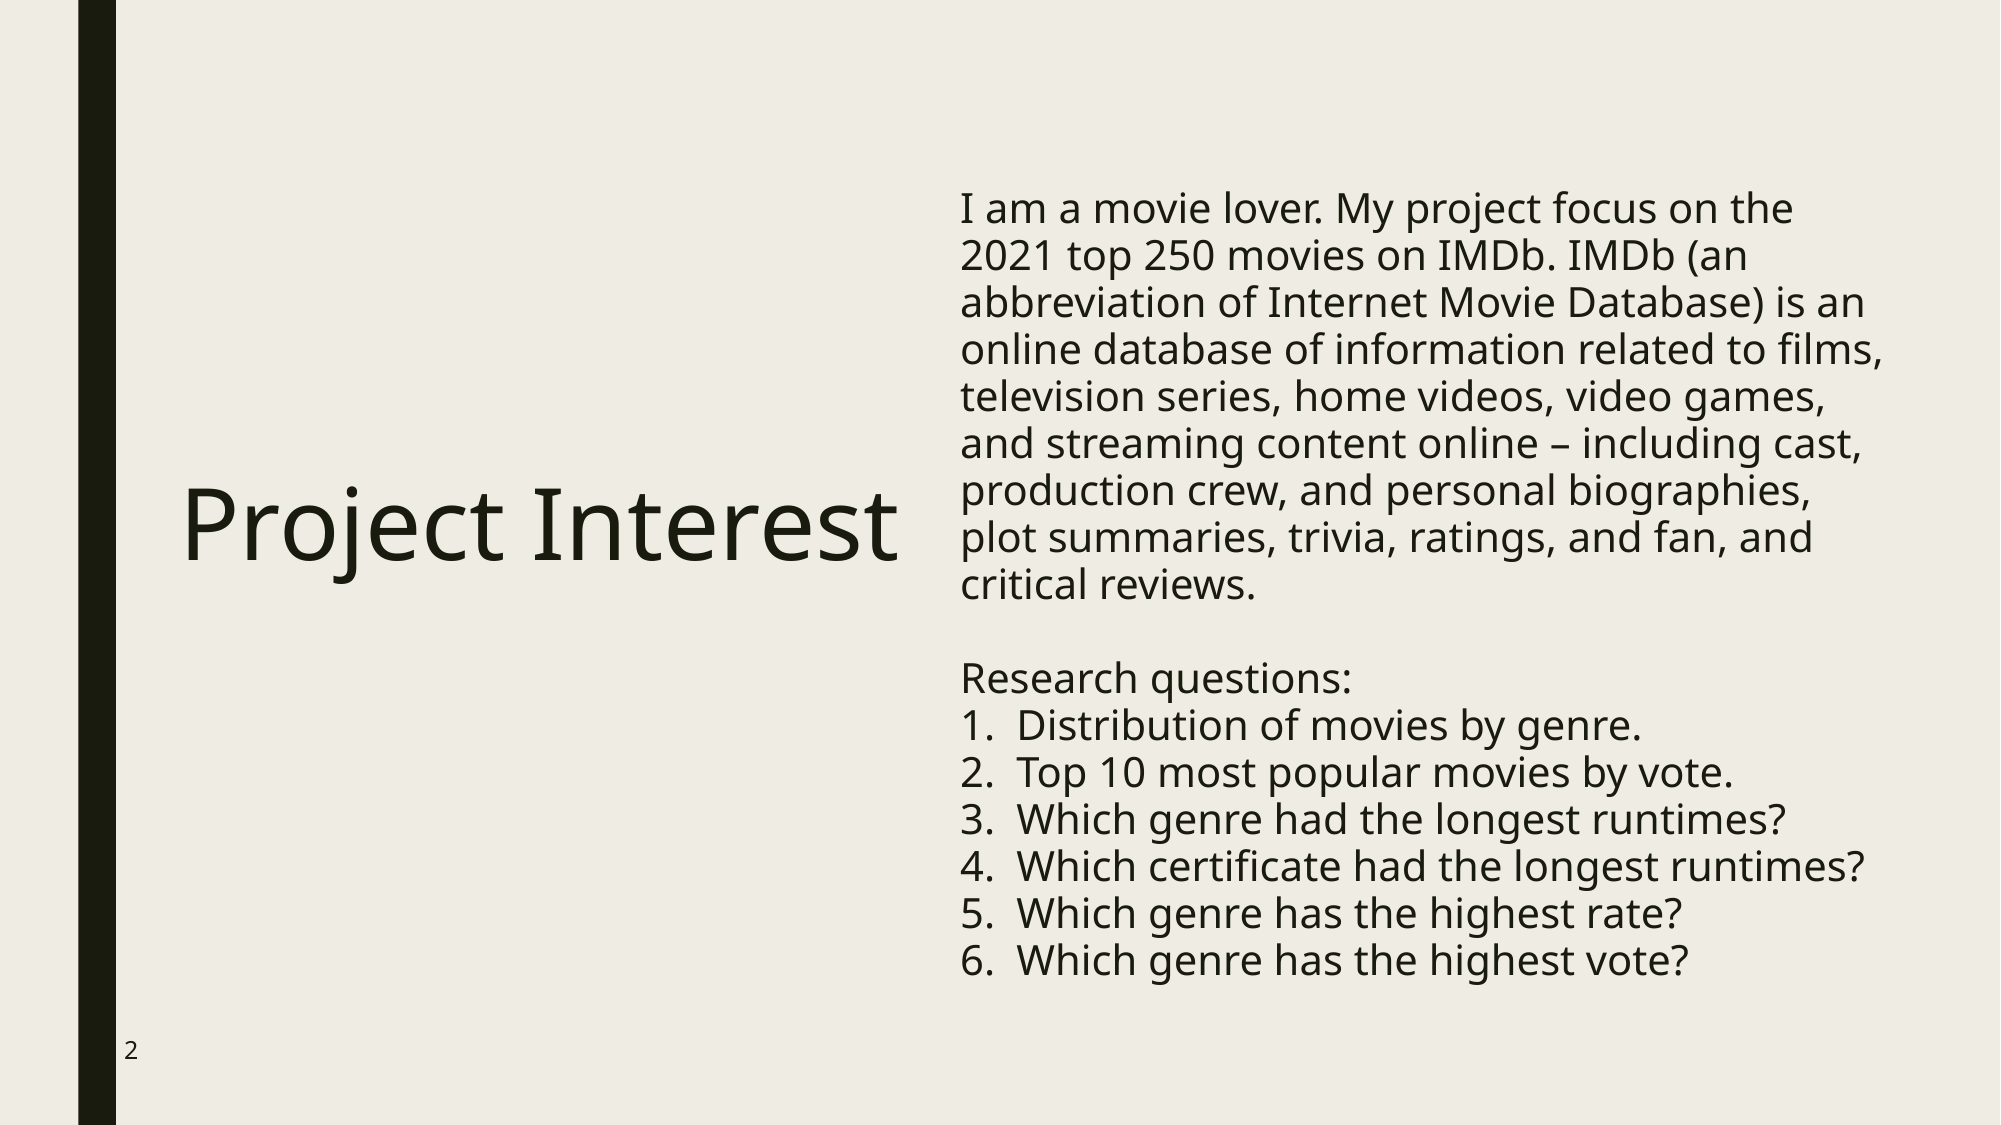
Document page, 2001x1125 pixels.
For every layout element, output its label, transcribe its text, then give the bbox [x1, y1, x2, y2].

slide_number 2 [87, 1028, 175, 1074]
list I am a movie lover. My project focus on the 2021 top 250 movies on IMDb. IMDb (an abbreviation of Internet Movie Database) is an online database of information related to films, television series, home videos, video games, and streaming content online – including cast, production crew, and personal biographies, plot summaries, trivia, ratings, and fan, and critical reviews. Research questions: Distribution of movies by genre. Top 10 most popular movies by vote. Which genre had the longest runtimes? Which certificate had the longest runtimes? Which genre has the highest rate? Which genre has the highest vote? [914, 154, 1912, 1074]
title Project Interest [131, 272, 914, 597]
